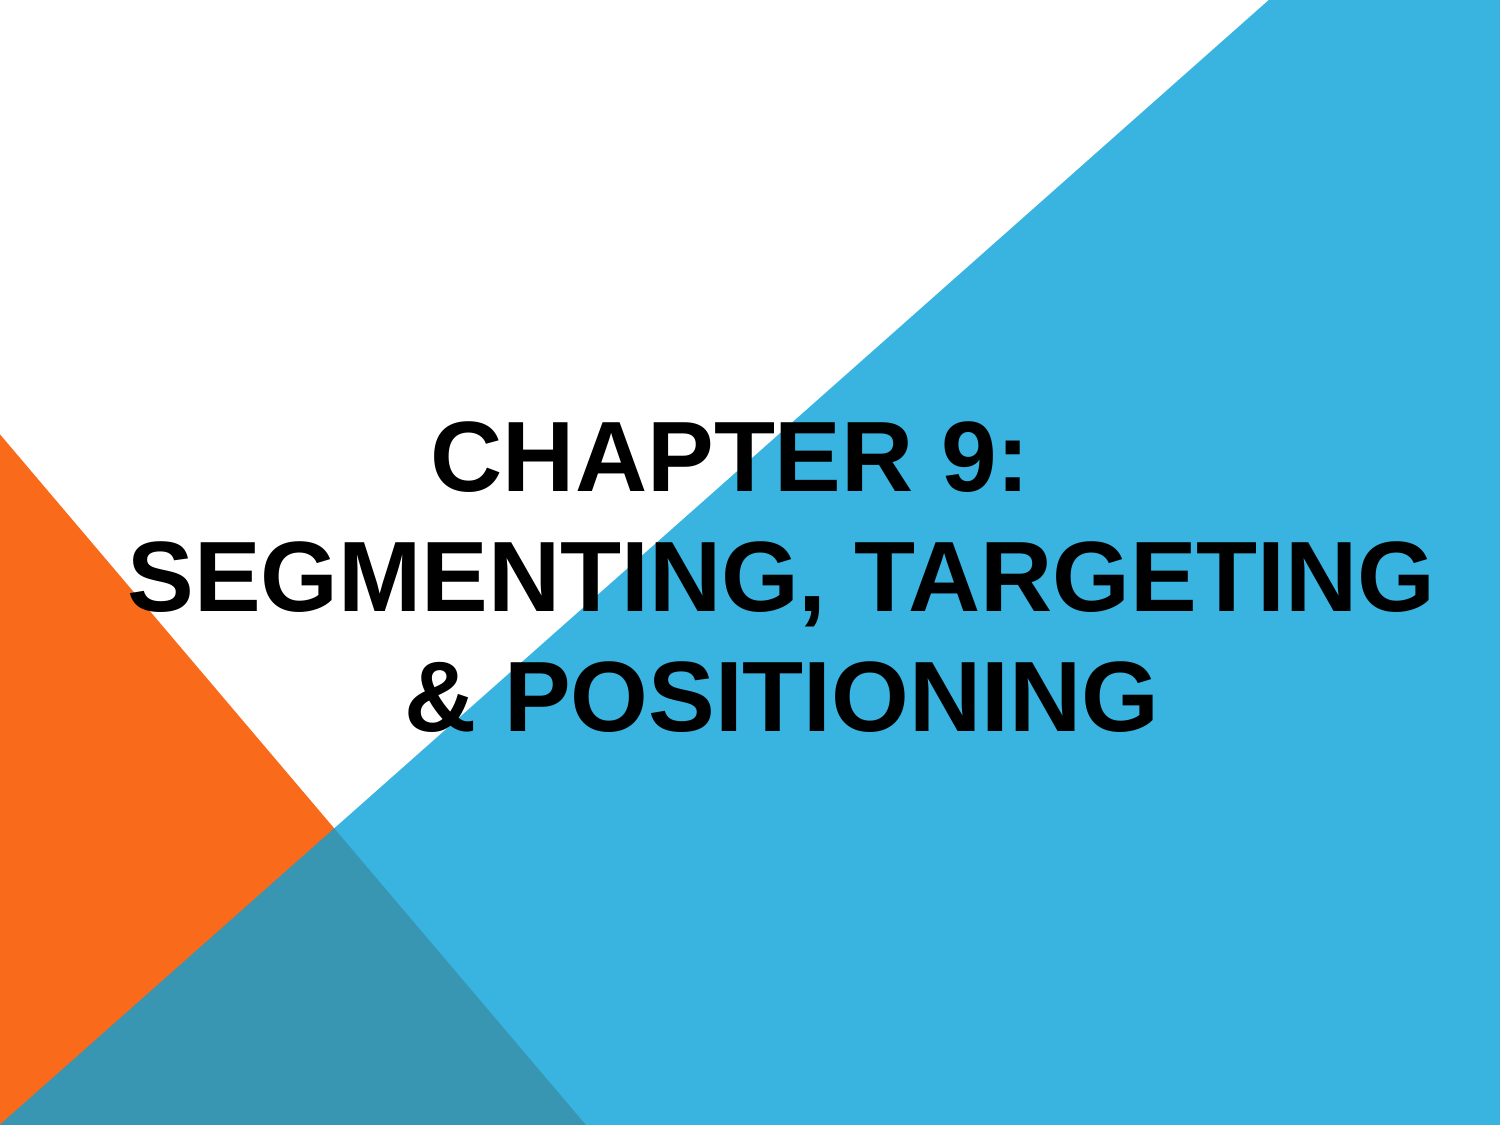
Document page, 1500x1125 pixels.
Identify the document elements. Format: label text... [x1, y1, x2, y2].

title Chapter 9: Segmenting, targeting & positioning [26, 324, 1463, 813]
